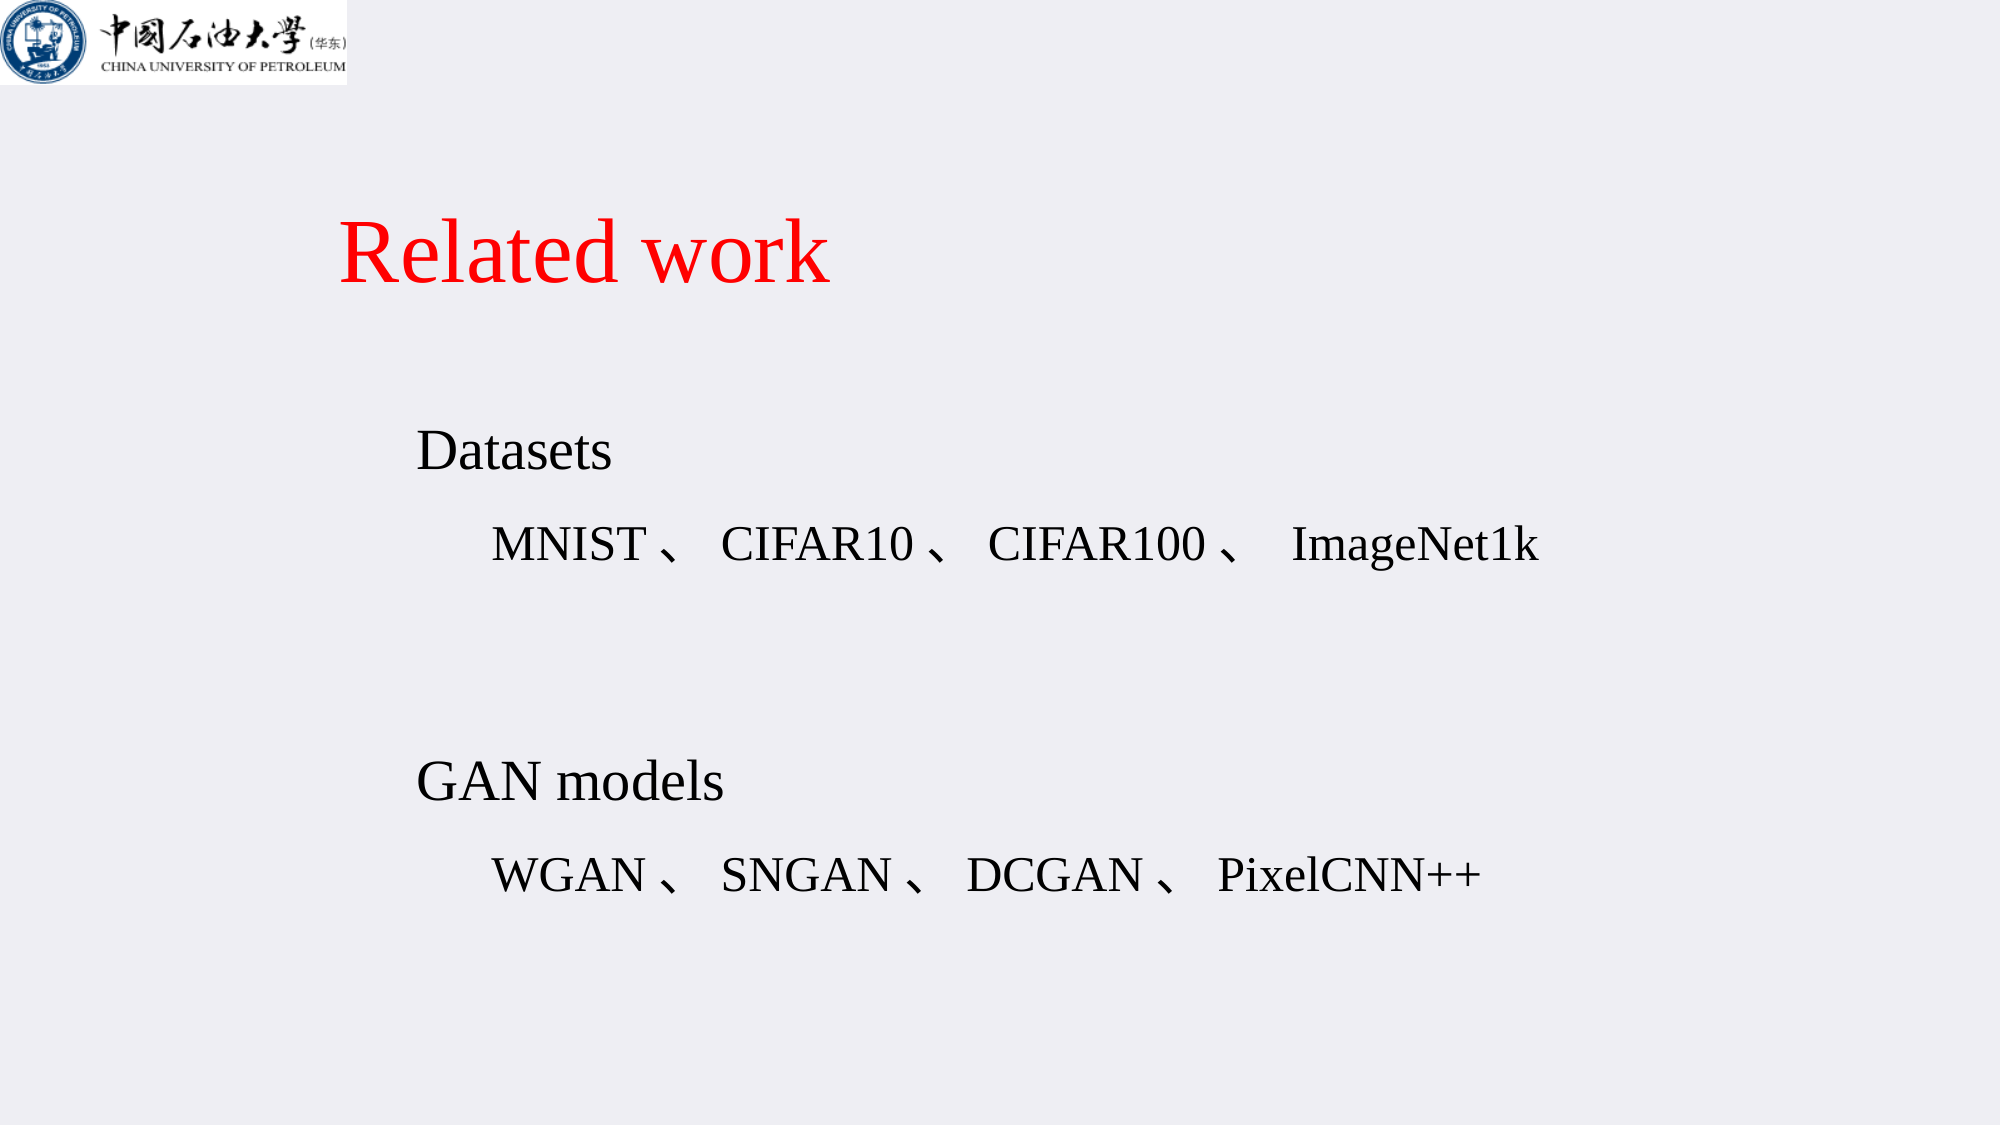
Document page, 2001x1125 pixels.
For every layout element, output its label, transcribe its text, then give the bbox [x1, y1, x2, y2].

text_box GAN models WGAN、SNGAN、DCGAN、PixelCNN++ [401, 699, 1687, 910]
text_box Datasets MNIST、CIFAR10、CIFAR100、 ImageNet1k [401, 368, 1687, 579]
text_box Related work [324, 183, 1764, 308]
picture [0, 0, 347, 85]
